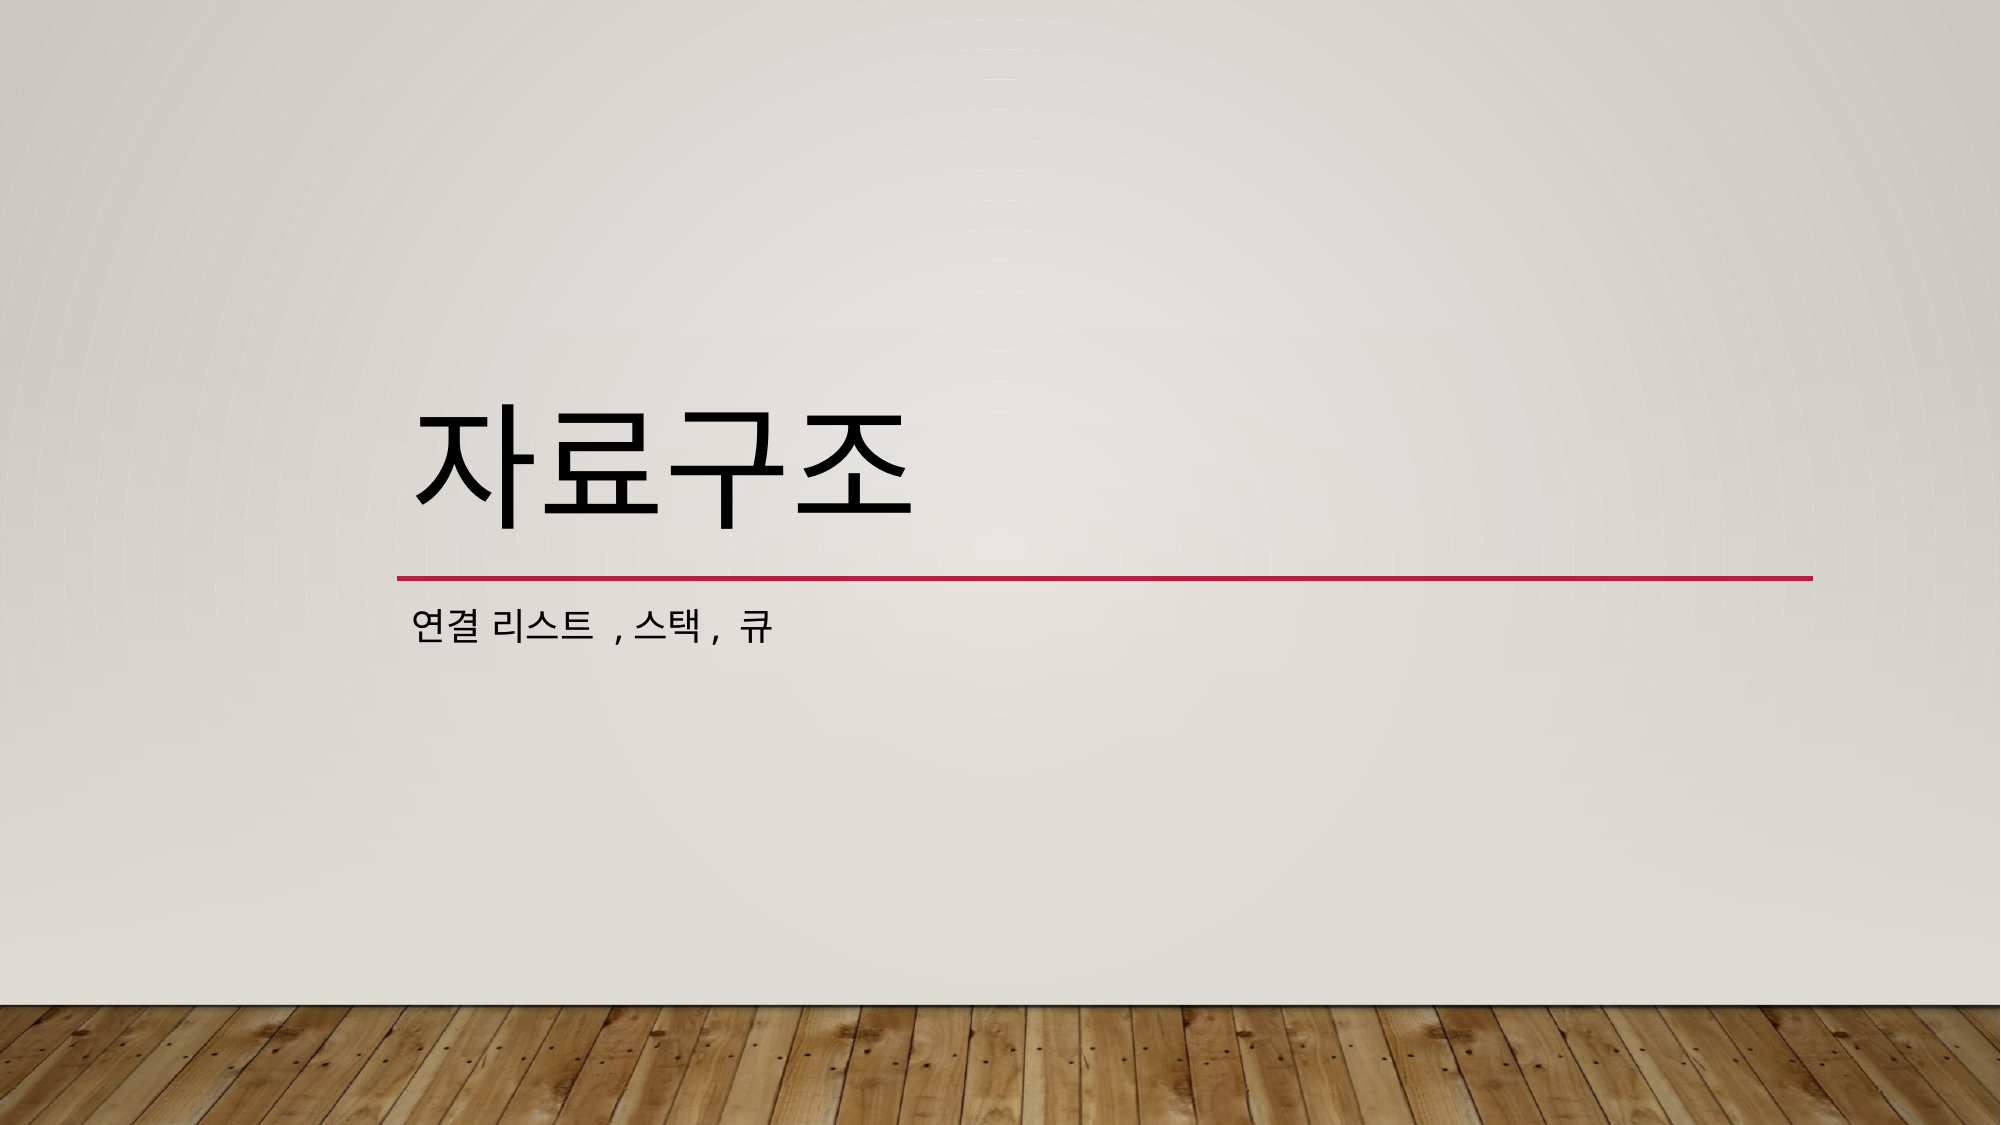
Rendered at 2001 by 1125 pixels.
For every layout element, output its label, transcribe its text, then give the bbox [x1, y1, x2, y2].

title 자료구조 [396, 131, 1814, 549]
subtitle 연결 리스트 ,스택, 큐 [396, 579, 1814, 740]
picture [0, 1005, 2000, 1125]
